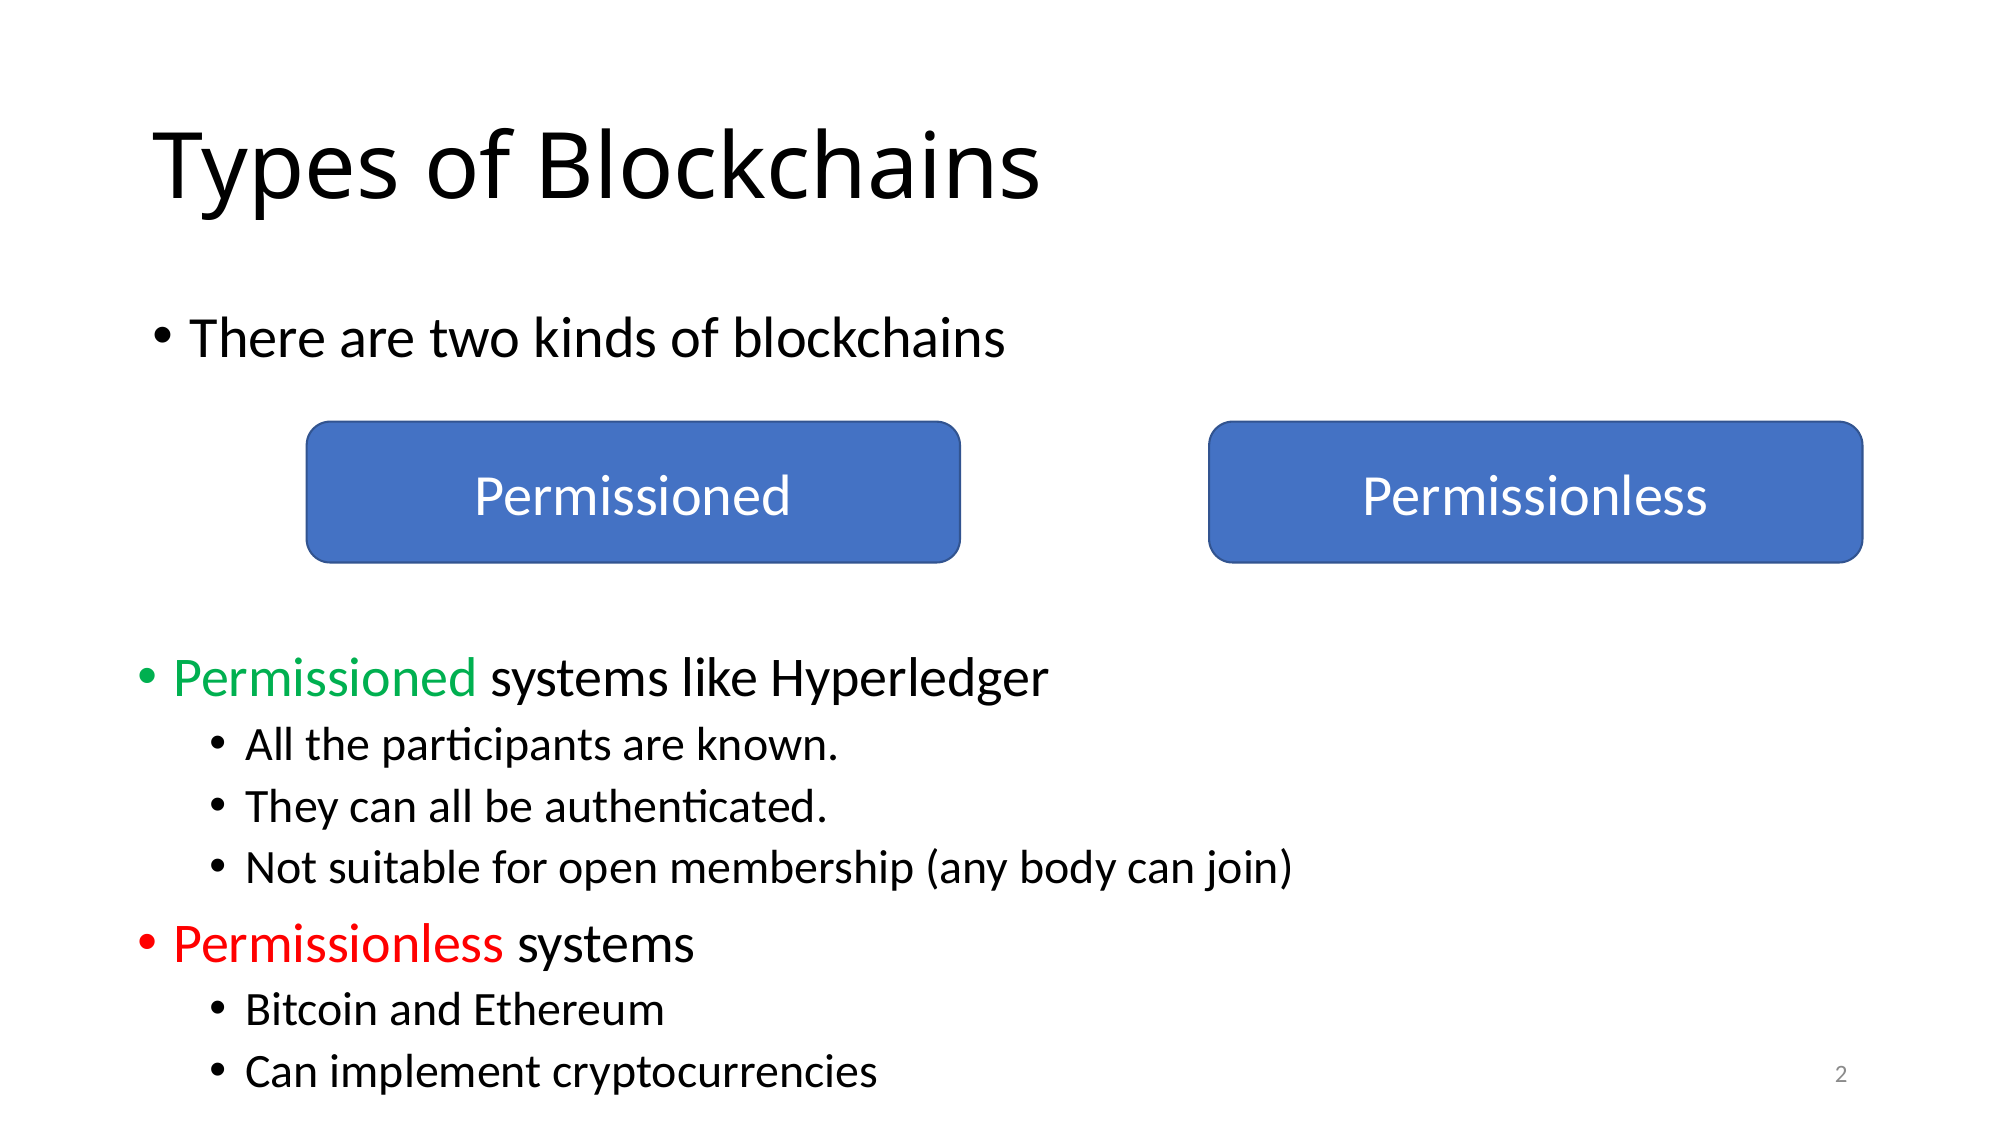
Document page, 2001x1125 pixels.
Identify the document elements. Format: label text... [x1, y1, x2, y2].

text_box Permissionless [1208, 420, 1864, 564]
title Types of Blockchains [137, 59, 1863, 278]
text_box Permissioned systems like Hyperledger All the participants are known. They can all be authenticated. Not suitable for open membership (any body can join) Permissionless systems Bitcoin and Ethereum Can implement cryptocurrencies [122, 641, 1848, 1109]
text_box Permissioned [305, 420, 962, 564]
slide_number 2 [1412, 1042, 1863, 1103]
list There are two kinds of blockchains [137, 299, 1863, 410]
